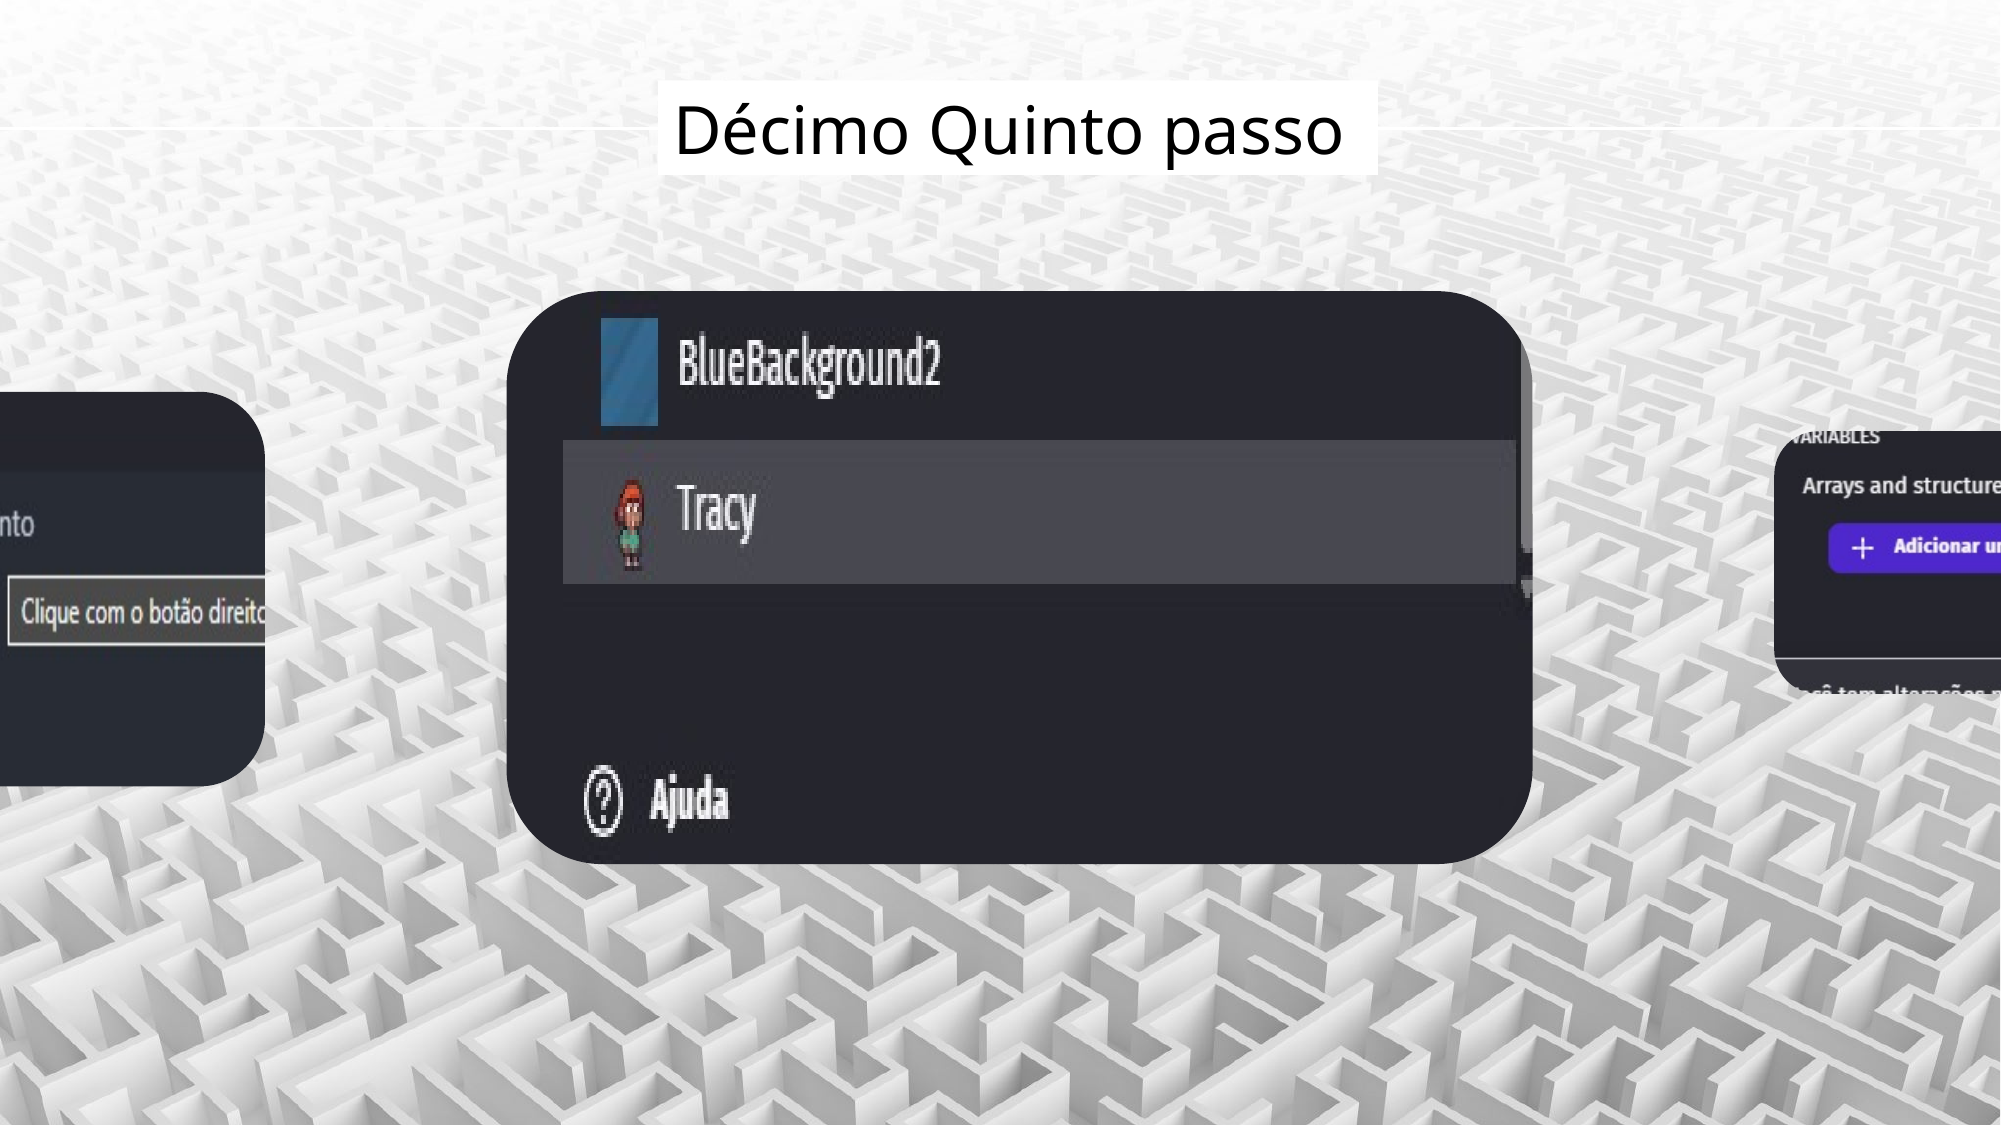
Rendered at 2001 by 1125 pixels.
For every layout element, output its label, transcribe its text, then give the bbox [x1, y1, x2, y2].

text_box Décimo Quinto passo [658, 80, 1378, 128]
text_box Décimo Quinto passo [658, 129, 1378, 175]
picture [0, 0, 2001, 1125]
